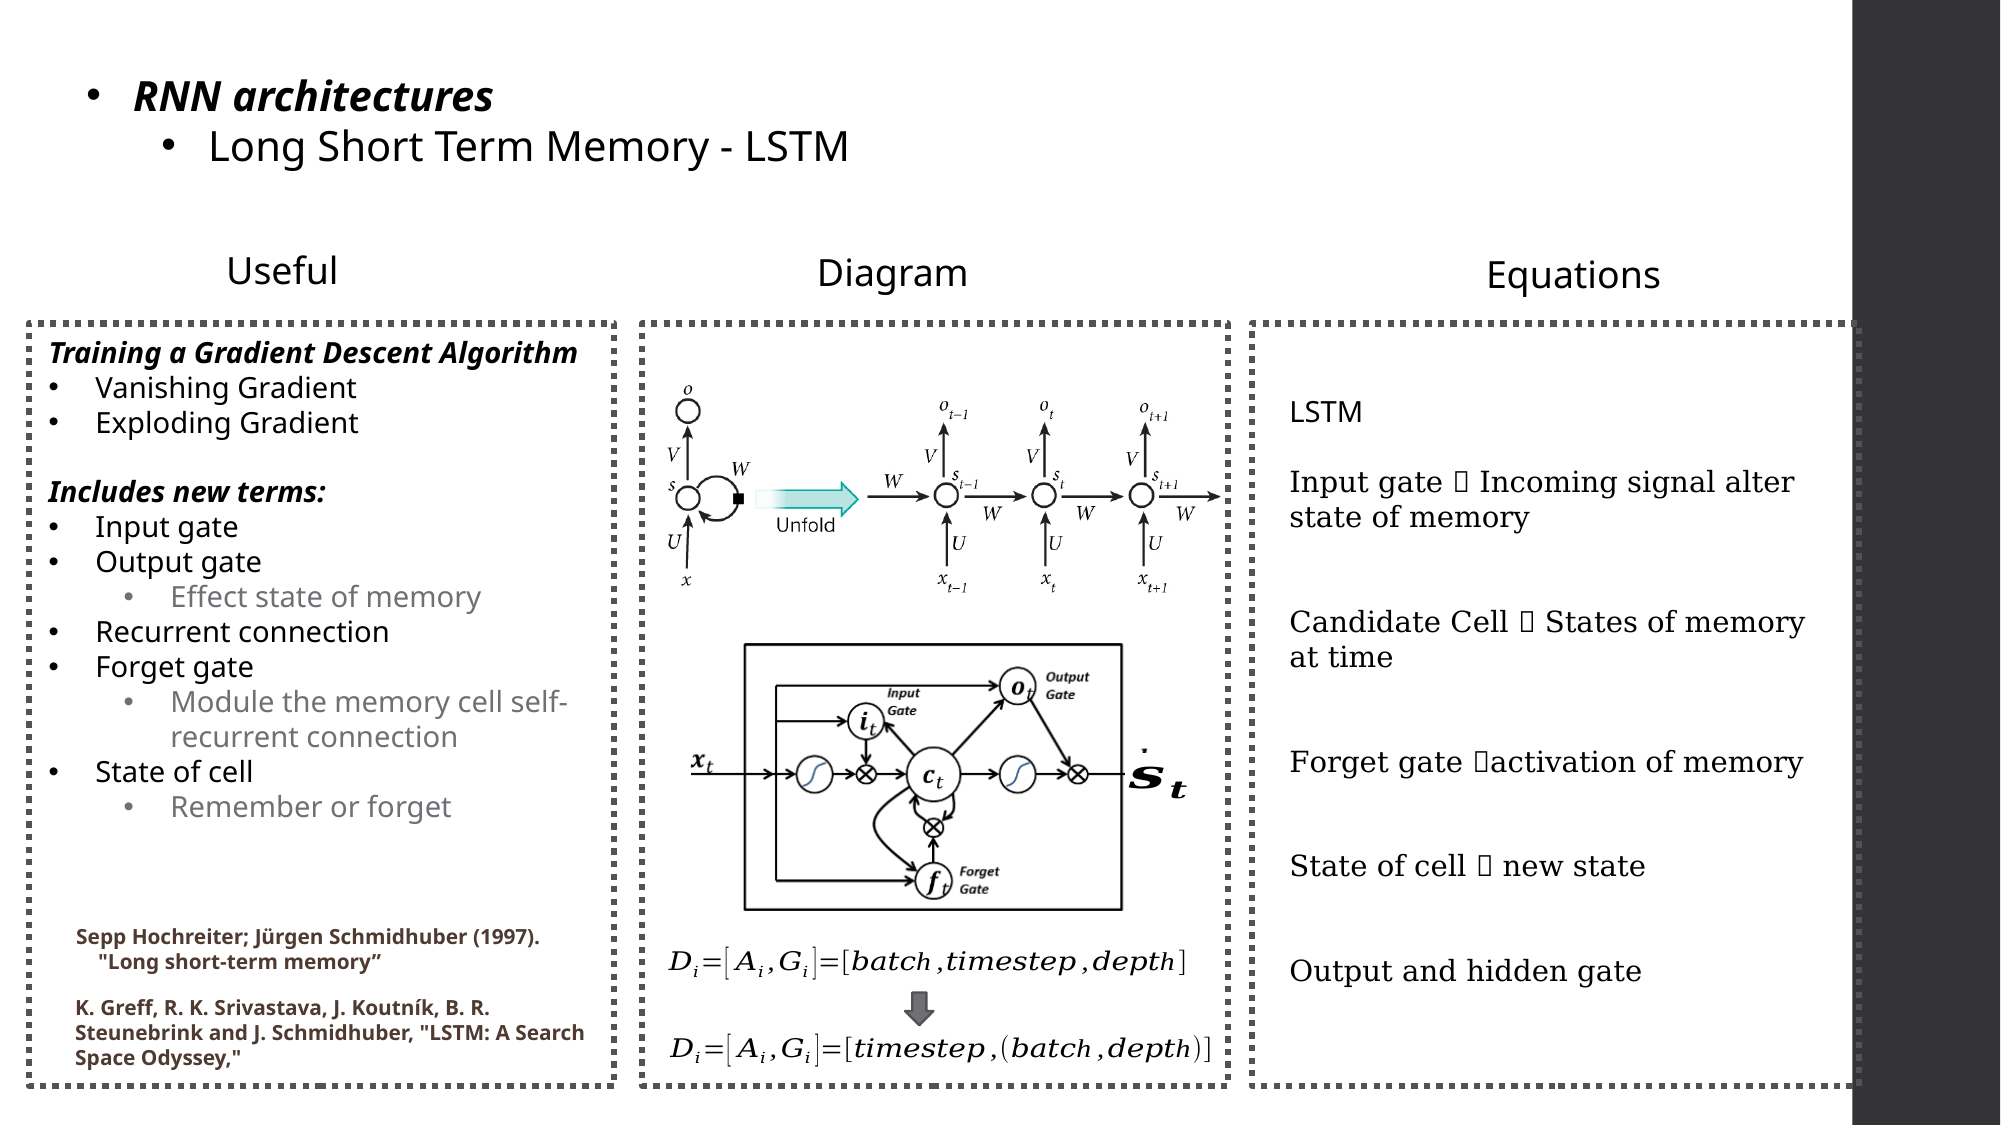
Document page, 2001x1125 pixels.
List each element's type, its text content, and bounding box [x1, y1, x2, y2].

picture [655, 371, 1225, 600]
picture [688, 639, 1173, 917]
text_box Diagram [802, 242, 984, 302]
text_box Equations [1471, 244, 1676, 304]
text_box Training a Gradient Descent Algorithm Vanishing Gradient Exploding Gradient Includes new terms: Input gate Output gate Effect state of memory Recurrent connection Forget gate Module the memory cell self-recurrent connection State of cell Remember or forget [33, 326, 608, 831]
text_box Useful [211, 239, 354, 300]
text_box Sepp Hochreiter; Jürgen Schmidhuber (1997). "Long short-term memory” [61, 916, 581, 981]
text_box K. Greff, R. K. Srivastava, J. Koutník, B. R. Steunebrink and J. Schmidhuber, "LSTM: A Search Space Odyssey," [60, 987, 608, 1078]
text_box [1251, 322, 1860, 1087]
text_box RNN architectures Long Short Term Memory - LSTM [71, 61, 1072, 177]
text_box [904, 991, 935, 1027]
text_box [27, 322, 616, 1087]
text_box [641, 322, 1229, 1087]
